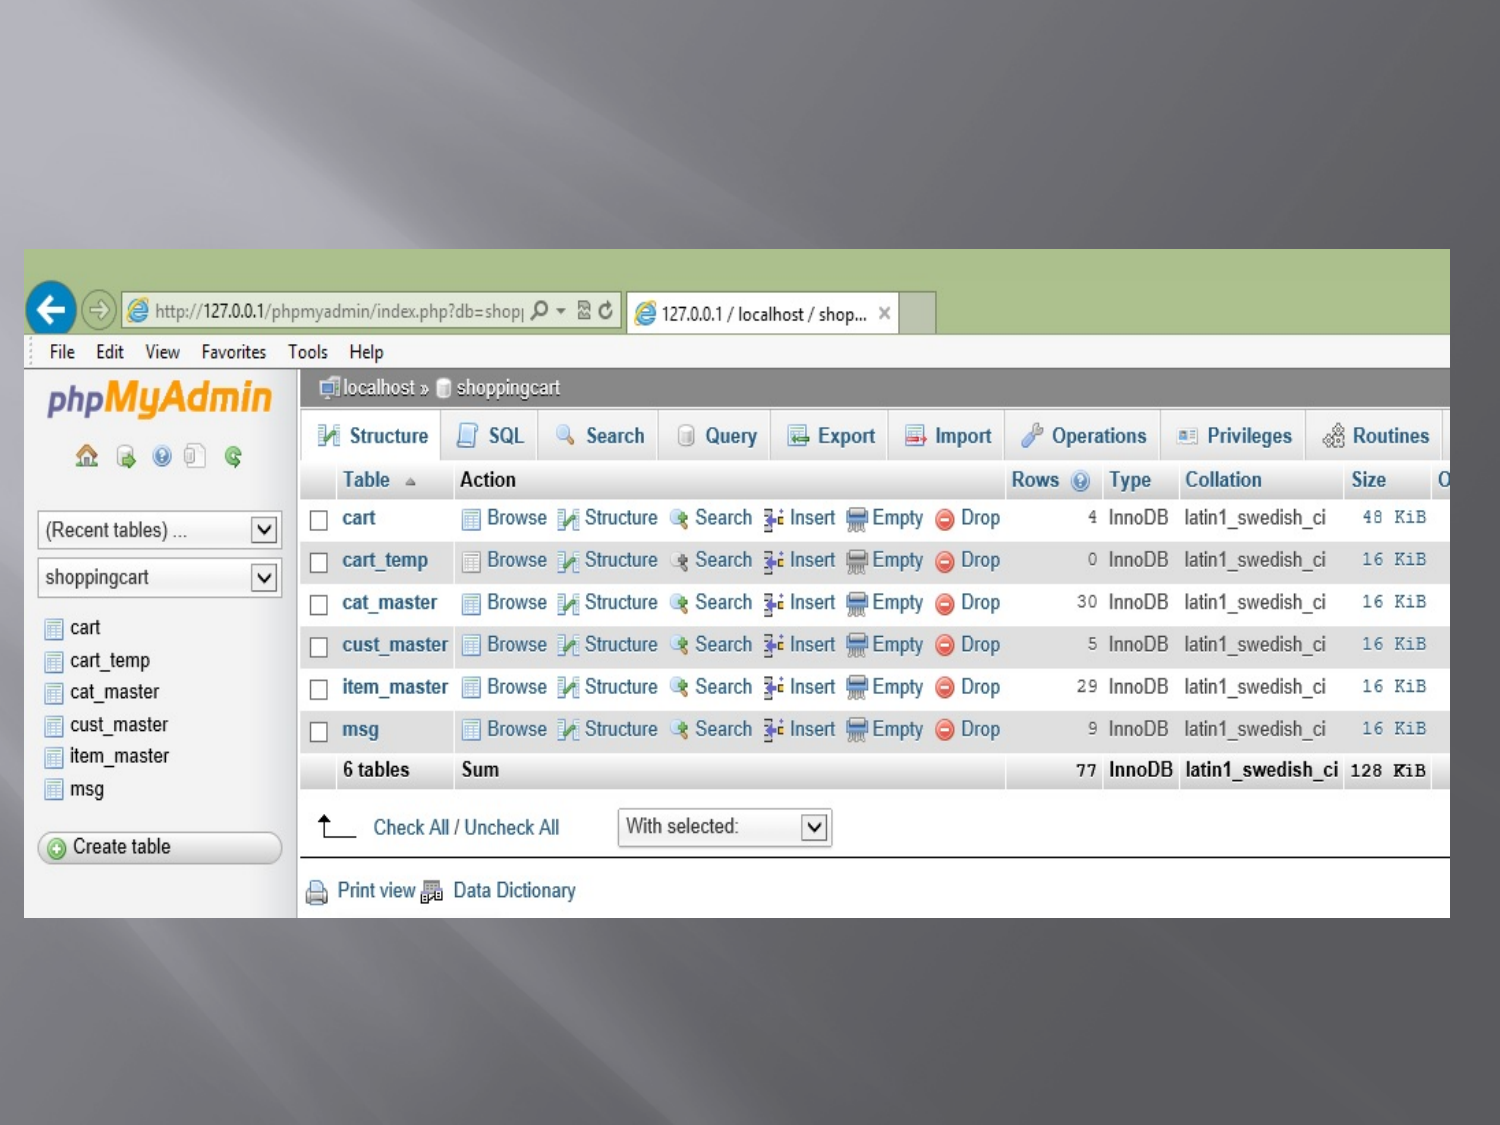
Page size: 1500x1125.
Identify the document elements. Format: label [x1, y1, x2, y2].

picture [24, 249, 1451, 918]
